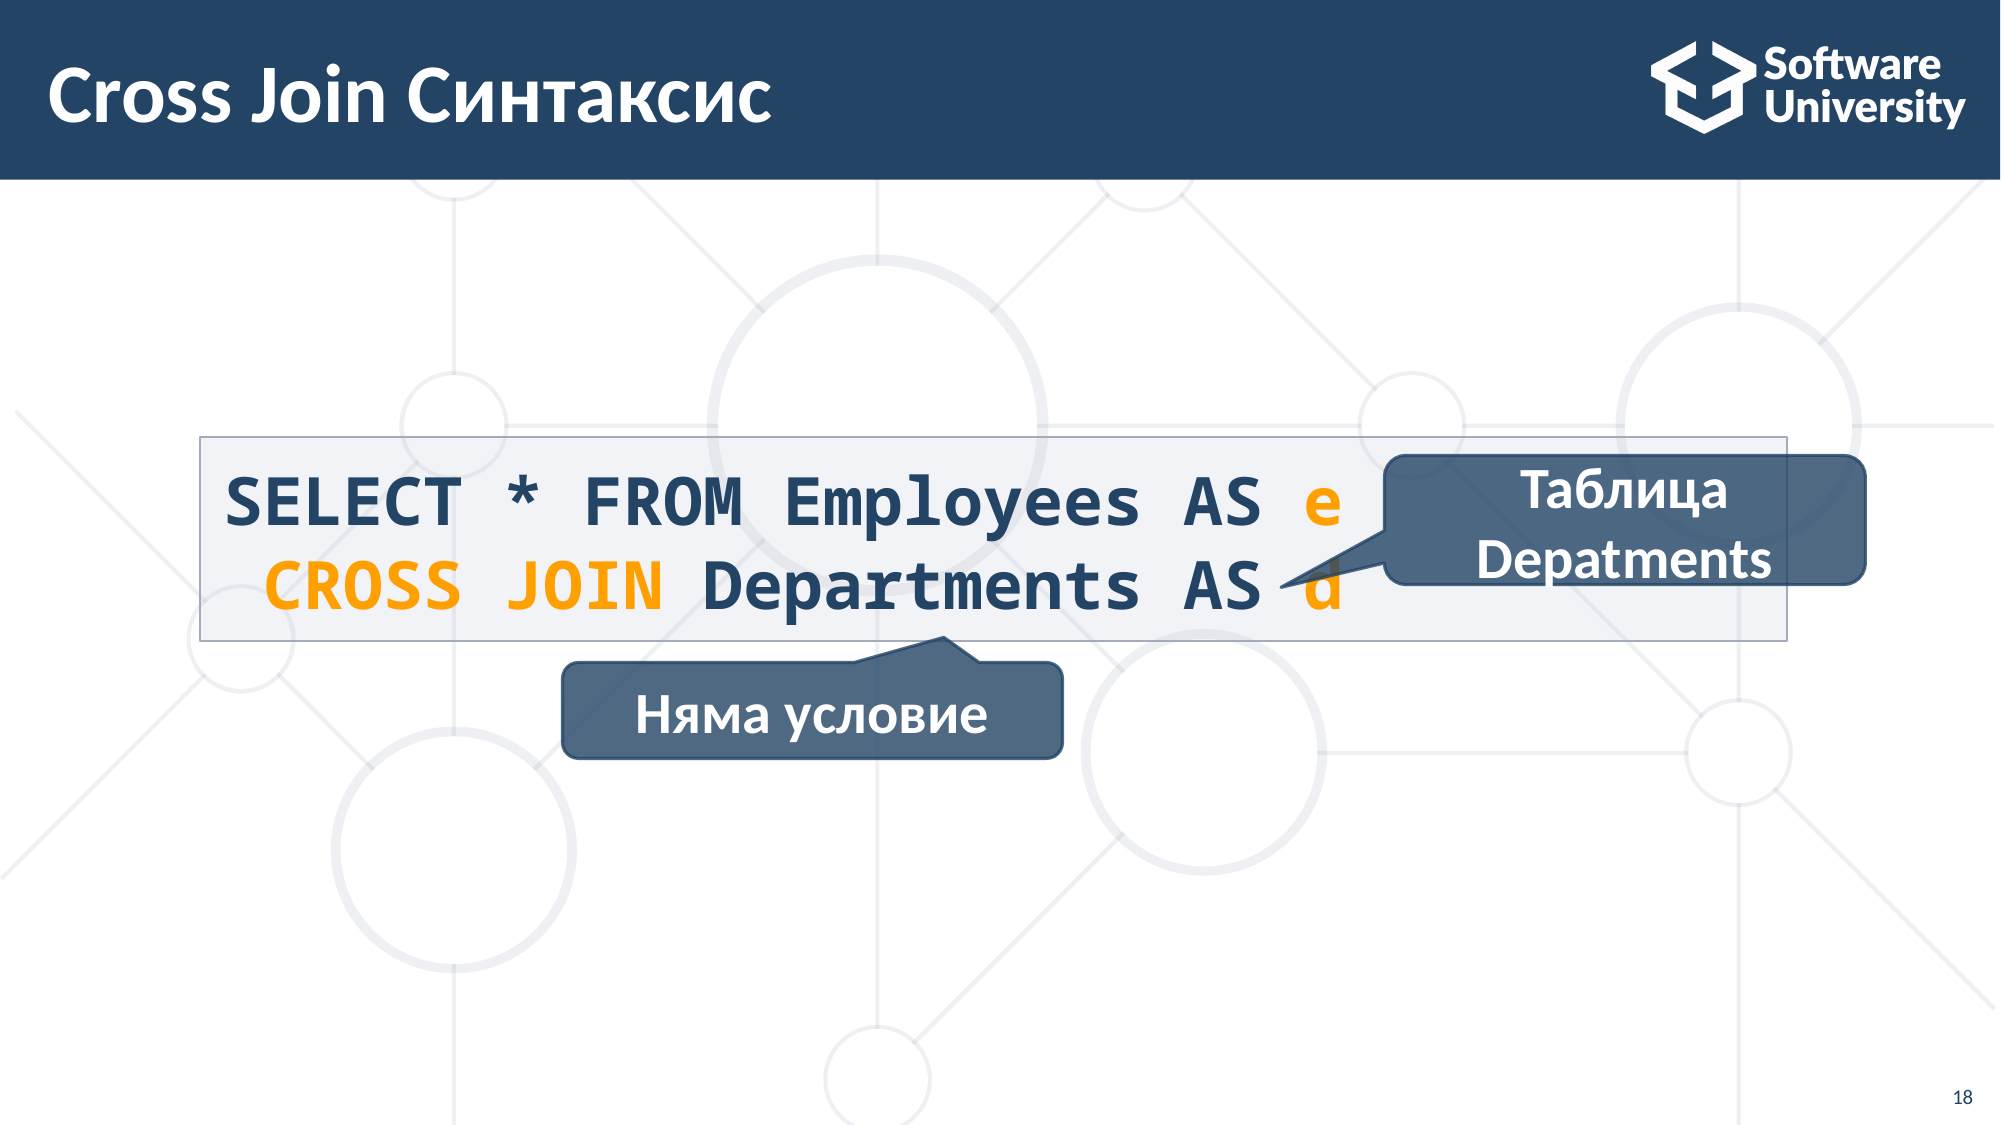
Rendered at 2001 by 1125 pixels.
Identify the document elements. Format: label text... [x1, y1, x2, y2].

text_box SELECT * FROM Employees AS e CROSS JOIN Departments AS d [200, 437, 1787, 641]
slide_number 18 [1927, 1067, 1989, 1117]
picture [1651, 41, 1966, 134]
title Cross Join Синтаксис [31, 16, 1625, 162]
text_box Таблица Depatments [1279, 453, 1868, 590]
text_box Няма условие [560, 635, 1065, 761]
